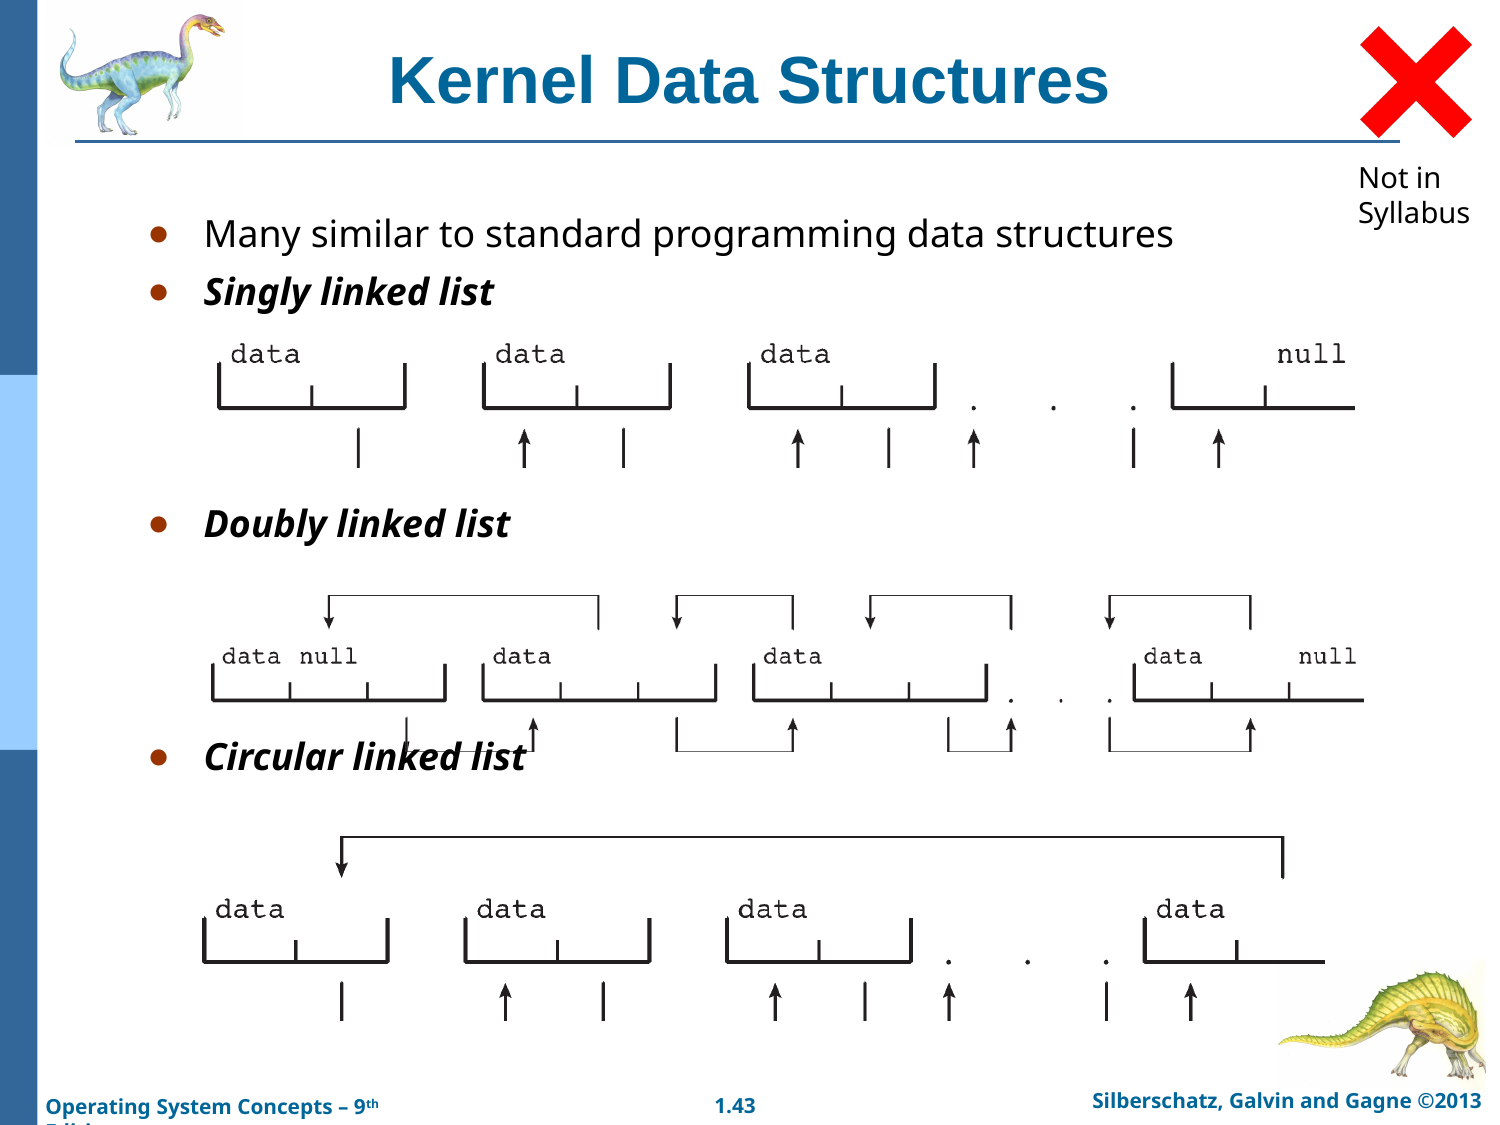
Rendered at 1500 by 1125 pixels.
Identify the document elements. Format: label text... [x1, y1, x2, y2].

picture [217, 339, 1356, 468]
picture [46, 0, 243, 149]
picture [201, 836, 1486, 1090]
picture [1360, 26, 1473, 139]
title Kernel Data Structures [75, 29, 1356, 125]
text_box Not in Syllabus [1343, 144, 1490, 280]
picture [210, 595, 1364, 752]
list Many similar to standard programming data structures Singly linked list Doubly linked list Circular linked list [132, 202, 1483, 946]
